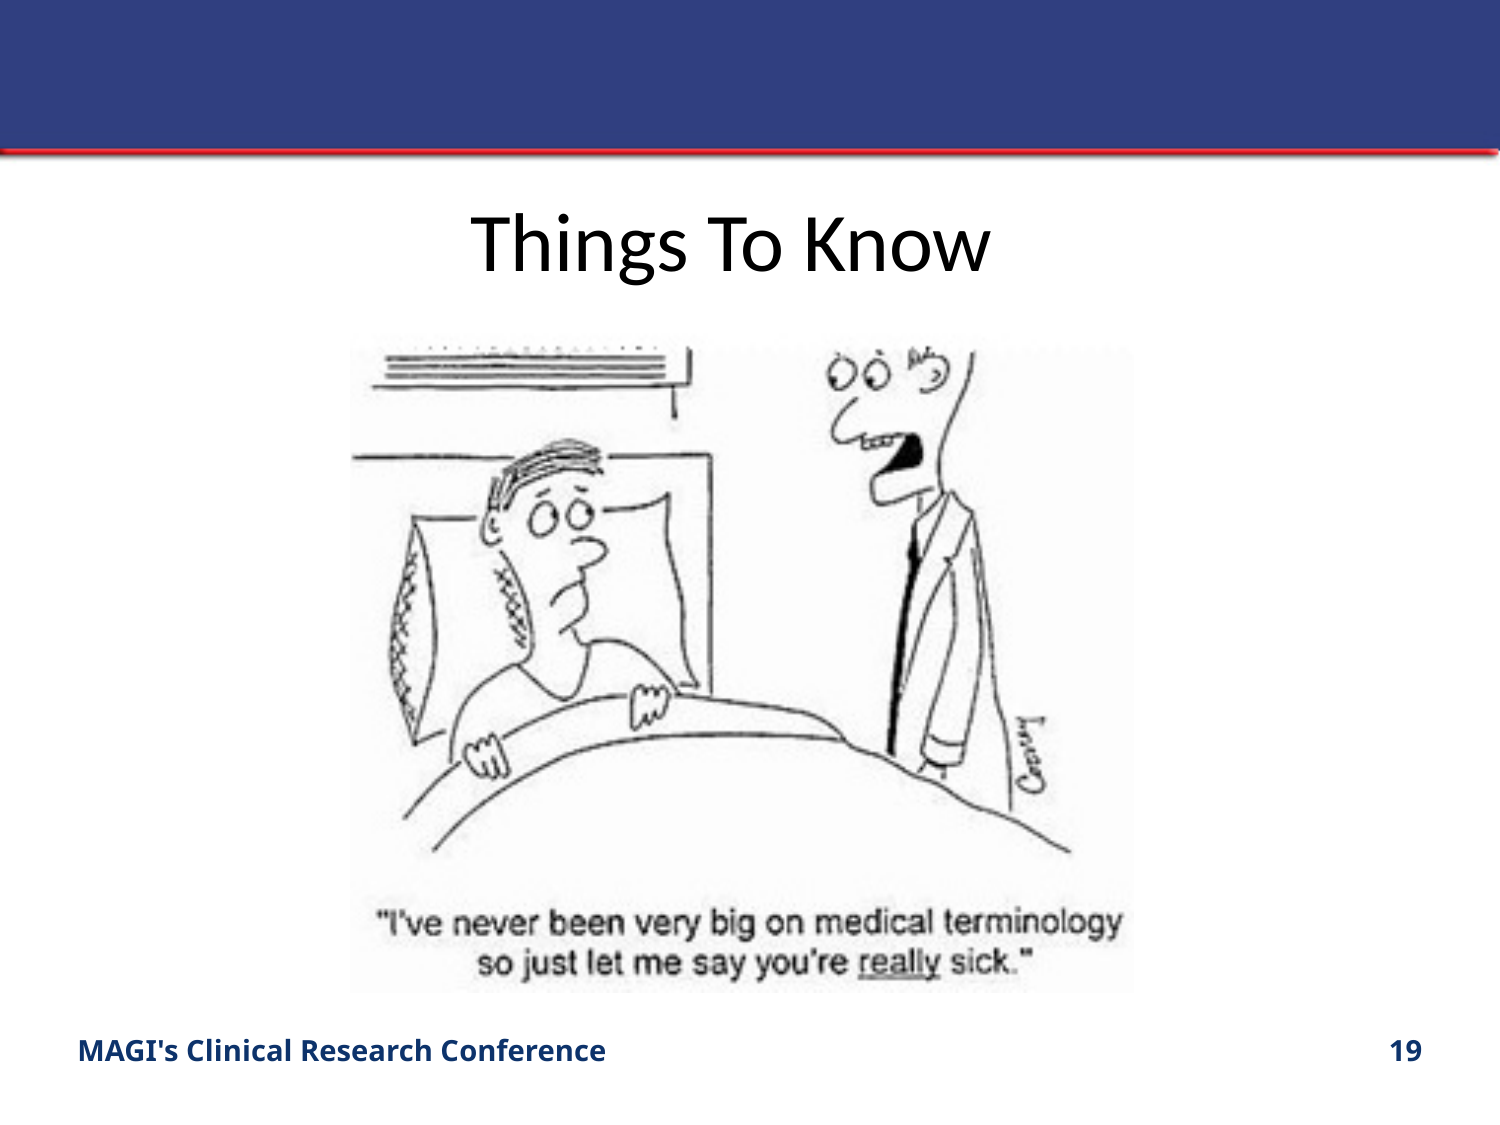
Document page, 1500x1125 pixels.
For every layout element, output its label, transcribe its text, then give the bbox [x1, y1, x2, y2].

picture [0, 0, 1500, 1125]
slide_number 19 [1074, 1024, 1438, 1101]
list Things To Know [0, 108, 1463, 355]
footer MAGI's Clinical Research Conference [62, 1024, 988, 1101]
